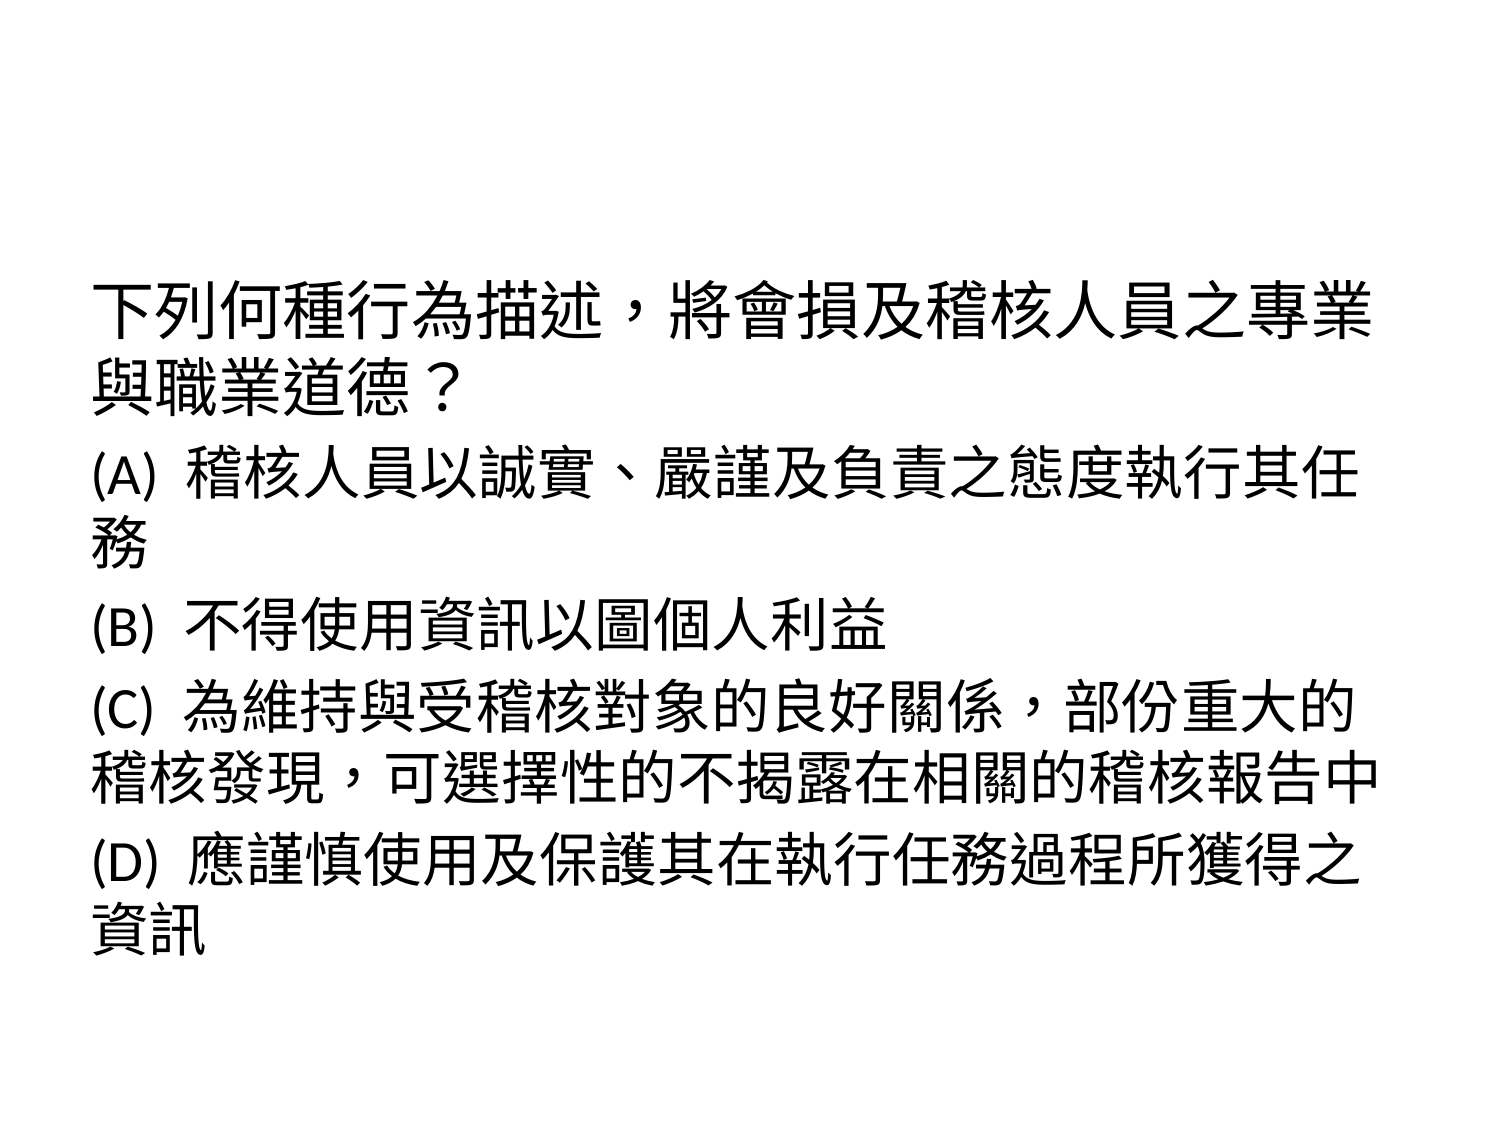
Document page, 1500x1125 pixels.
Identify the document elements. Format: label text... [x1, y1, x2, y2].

list 下列何種行為描述，將會損及稽核人員之專業與職業道德？ (A) 稽核人員以誠實、嚴謹及負責之態度執行其任務 (B) 不得使用資訊以圖個人利益 (C) 為維持與受稽核對象的良好關係，部份重大的稽核發現，可選擇性的不揭露在相關的稽核報告中 (D) 應謹慎使用及保護其在執行任務過程所獲得之資訊 [75, 262, 1425, 1005]
